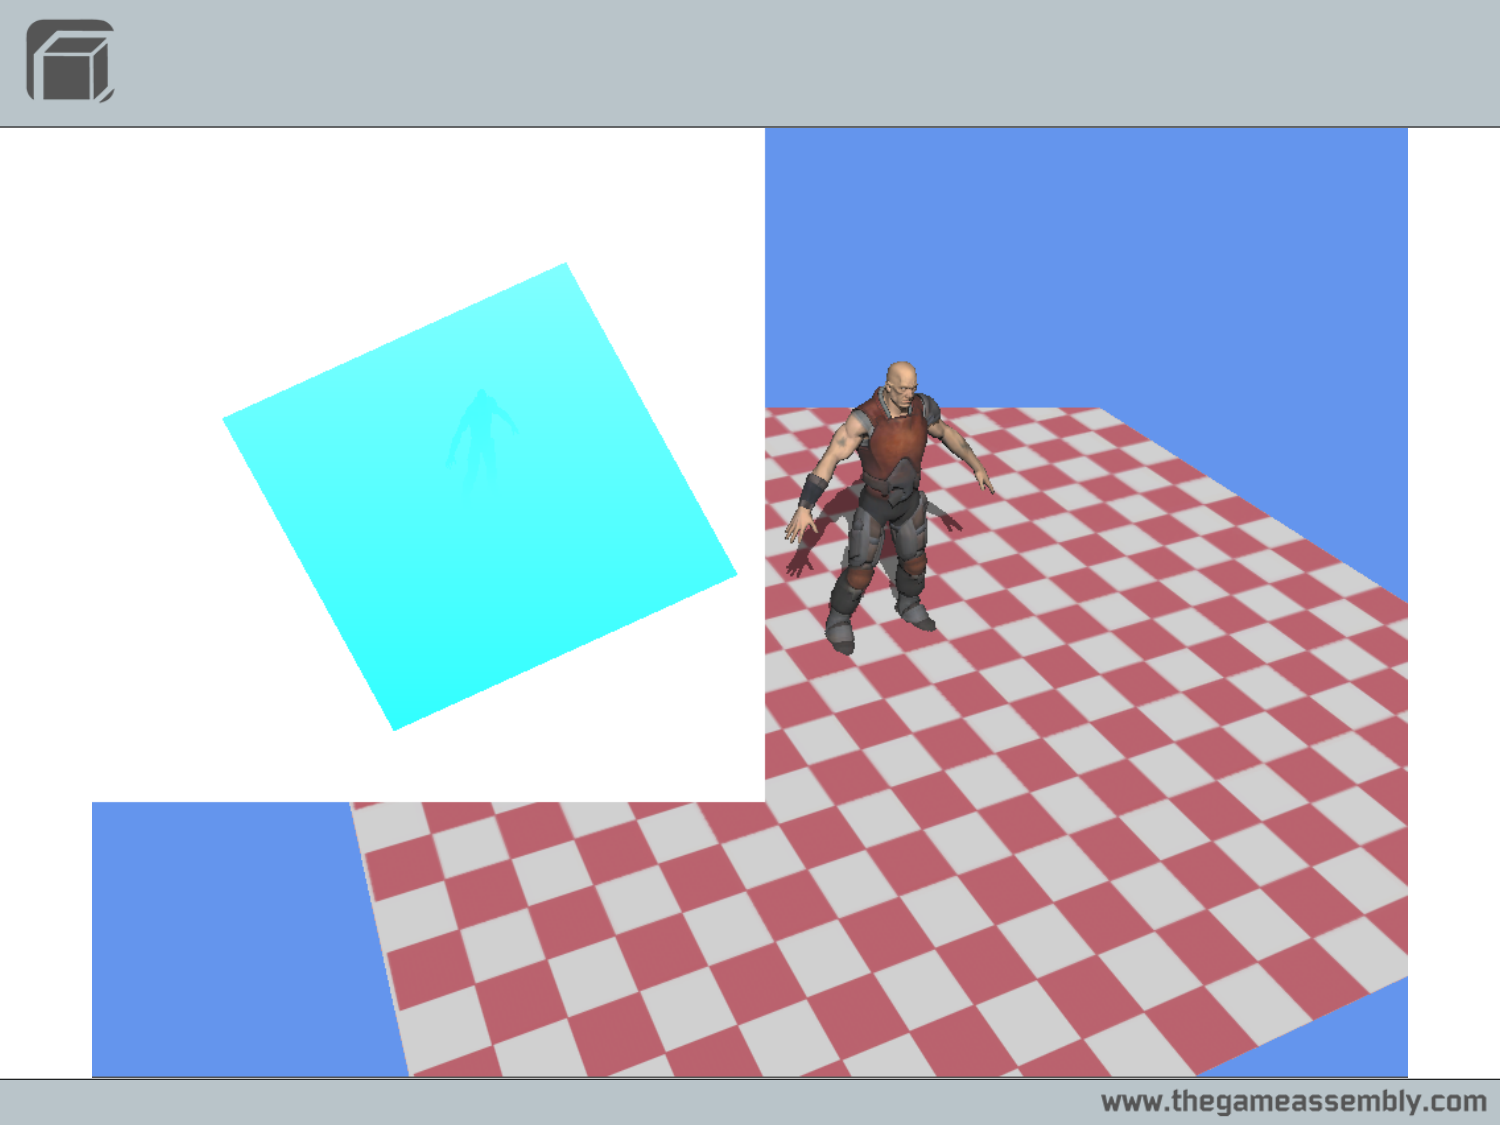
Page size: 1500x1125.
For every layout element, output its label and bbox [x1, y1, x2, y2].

list [92, 128, 1408, 1079]
picture [0, 0, 1500, 1125]
